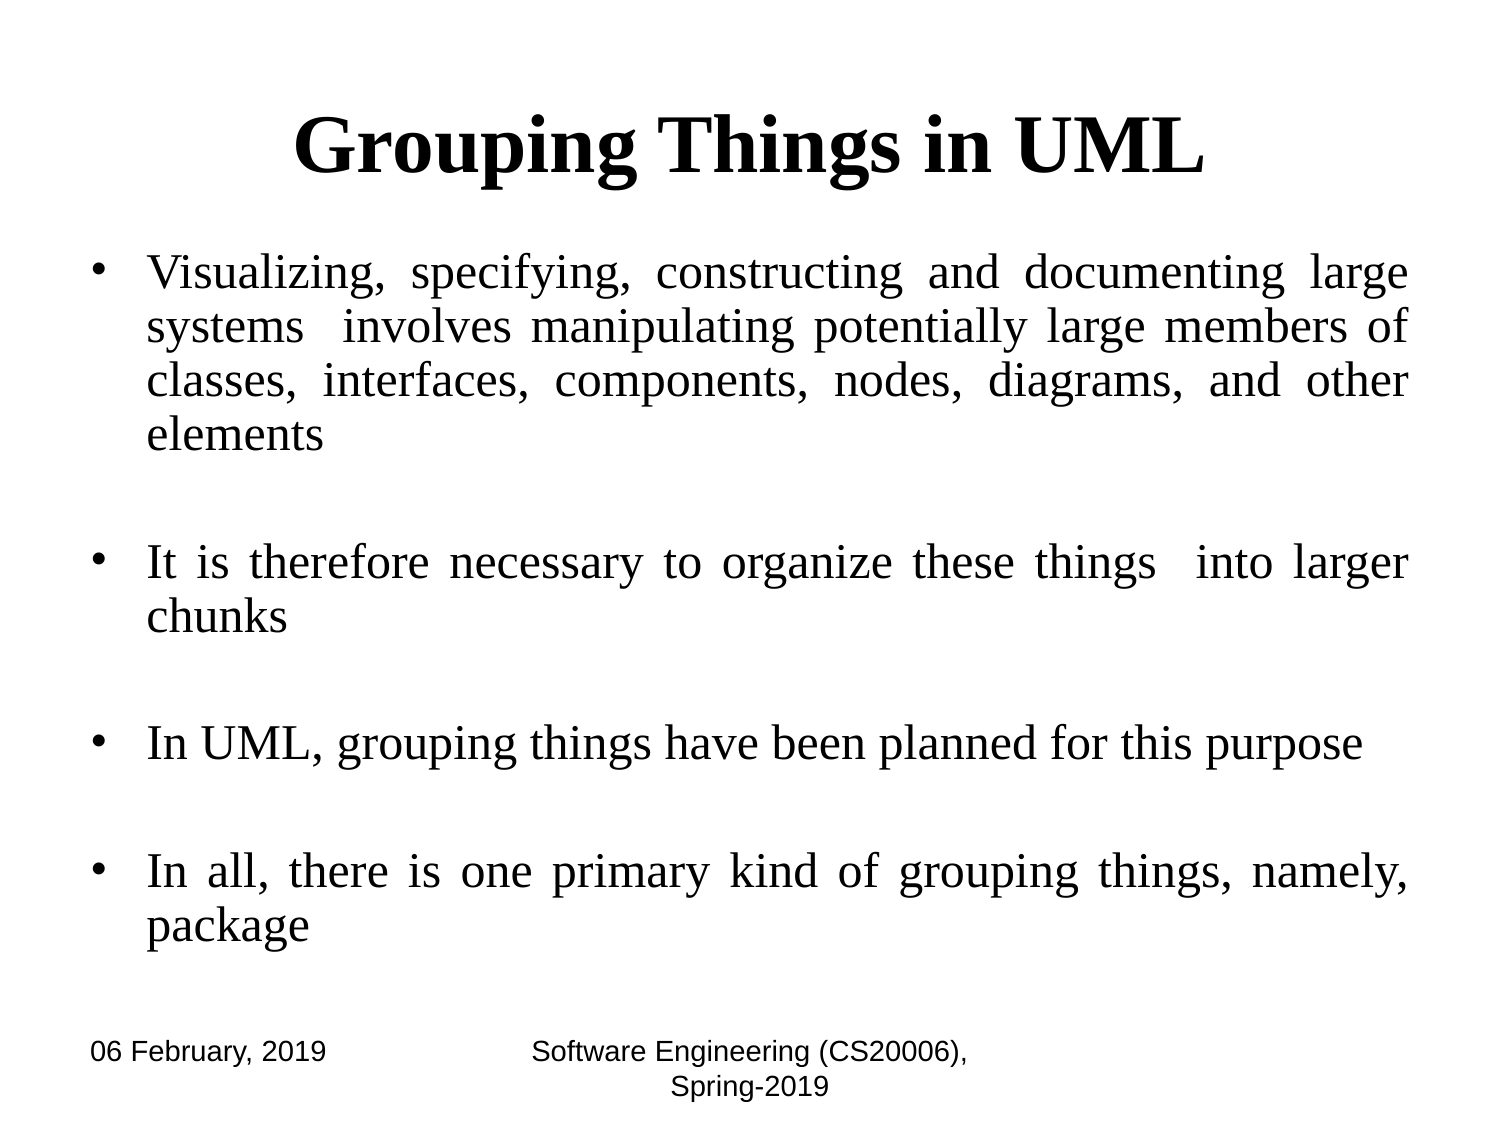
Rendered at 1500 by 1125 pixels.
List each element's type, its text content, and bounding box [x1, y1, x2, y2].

footer Software Engineering (CS20006), Spring-2019 [512, 1024, 988, 1103]
list Visualizing, specifying, constructing and documenting large systems involves manipulating potentially large members of classes, interfaces, components, nodes, diagrams, and other elements It is therefore necessary to organize these things into larger chunks In UML, grouping things have been planned for this purpose In all, there is one primary kind of grouping things, namely, package [75, 237, 1425, 1005]
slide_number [75, 1024, 425, 1103]
title Grouping Things in UML [75, 45, 1425, 233]
